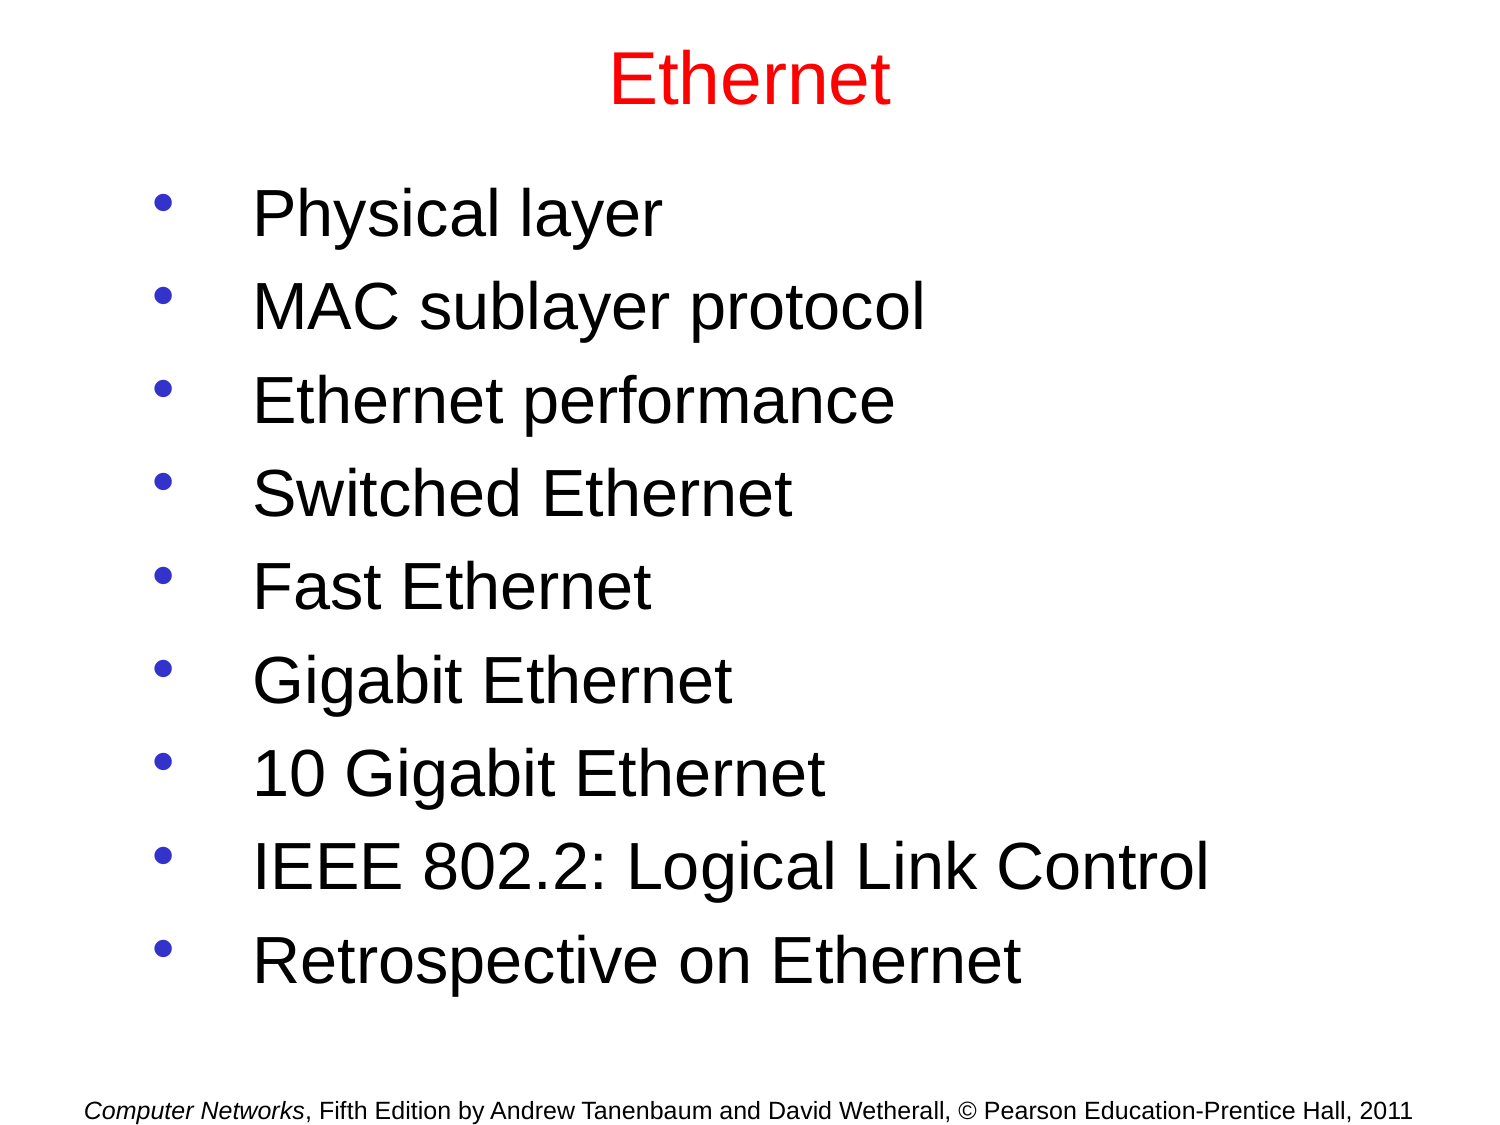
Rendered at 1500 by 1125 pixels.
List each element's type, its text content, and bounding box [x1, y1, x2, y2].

list Physical layer MAC sublayer protocol Ethernet performance Switched Ethernet Fast Ethernet Gigabit Ethernet 10 Gigabit Ethernet IEEE 802.2: Logical Link Control Retrospective on Ethernet [137, 162, 1500, 1075]
title Ethernet [0, 0, 1500, 149]
